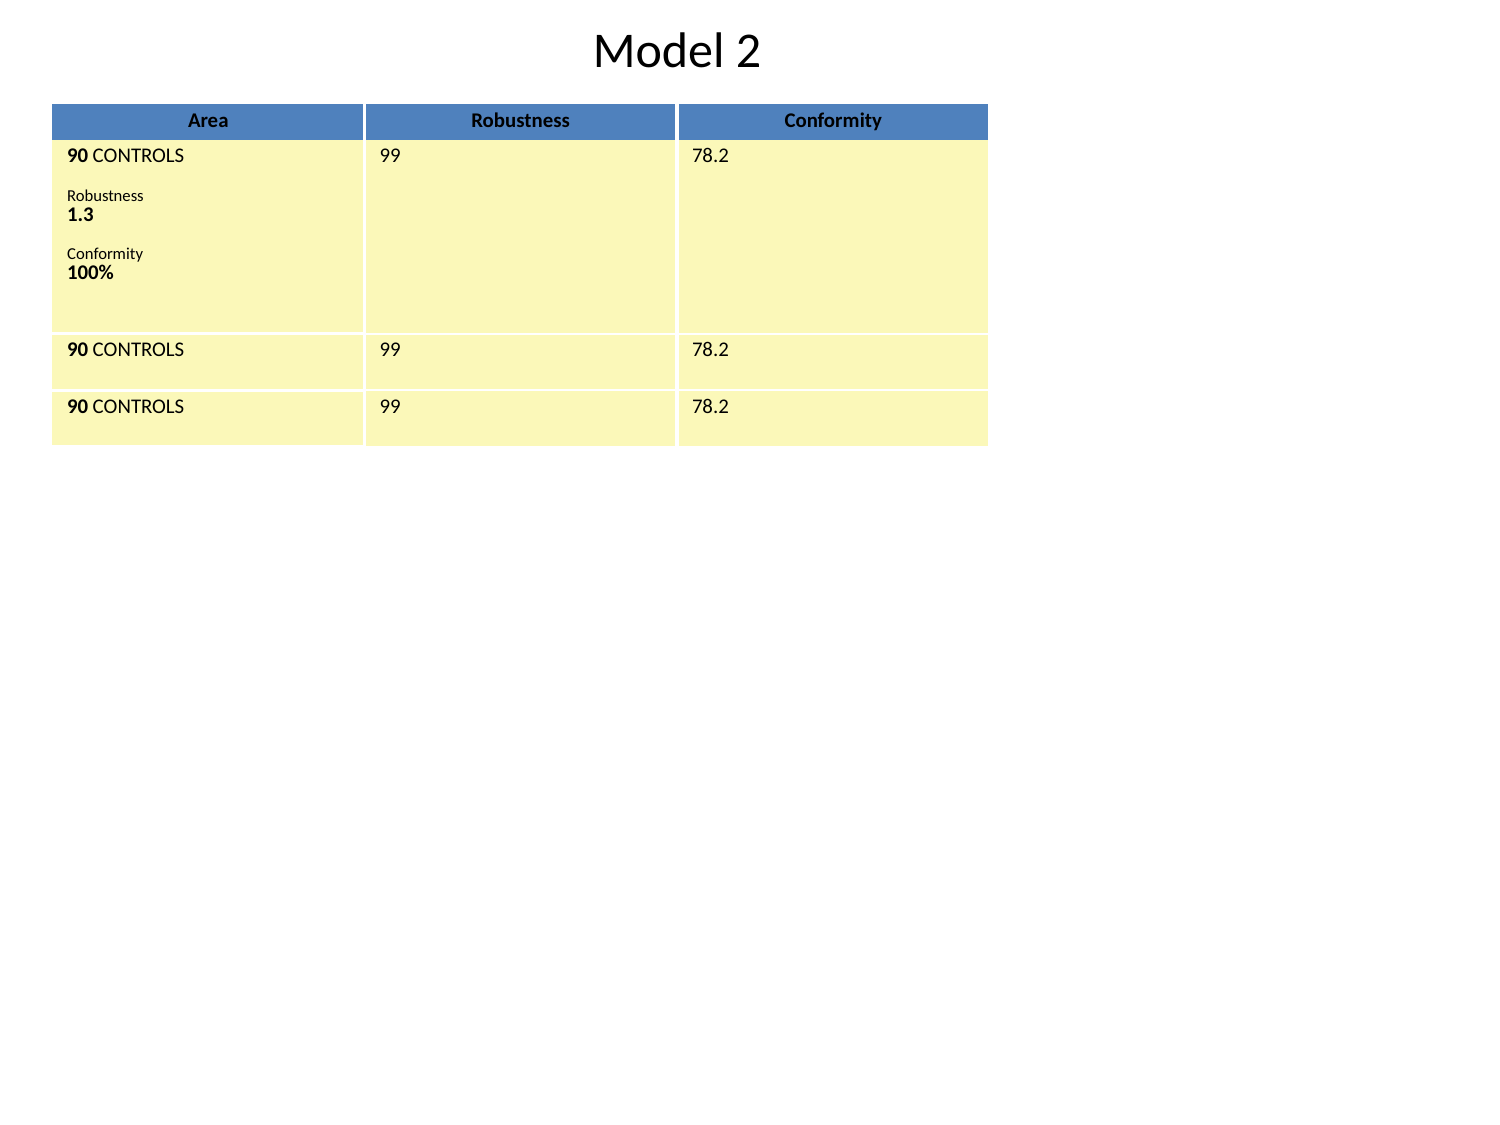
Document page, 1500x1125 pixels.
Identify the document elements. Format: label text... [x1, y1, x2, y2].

table_header Conformity [679, 104, 988, 140]
text_box Model 2 [520, 10, 834, 63]
table_cell 90 CONTROLS [52, 335, 363, 389]
table_header Robustness [366, 104, 675, 140]
table_cell 78.2 [679, 391, 988, 446]
table_cell 78.2 [679, 335, 988, 389]
table_header Area [52, 104, 363, 140]
table_cell 90 CONTROLS [52, 392, 363, 445]
table_cell 99 [366, 391, 675, 446]
table_cell 78.2 [679, 140, 988, 333]
table_cell 90 CONTROLS Robustness 1.3 Conformity 100% [52, 140, 363, 332]
table_cell 99 [366, 140, 675, 333]
table_cell 99 [366, 335, 675, 389]
